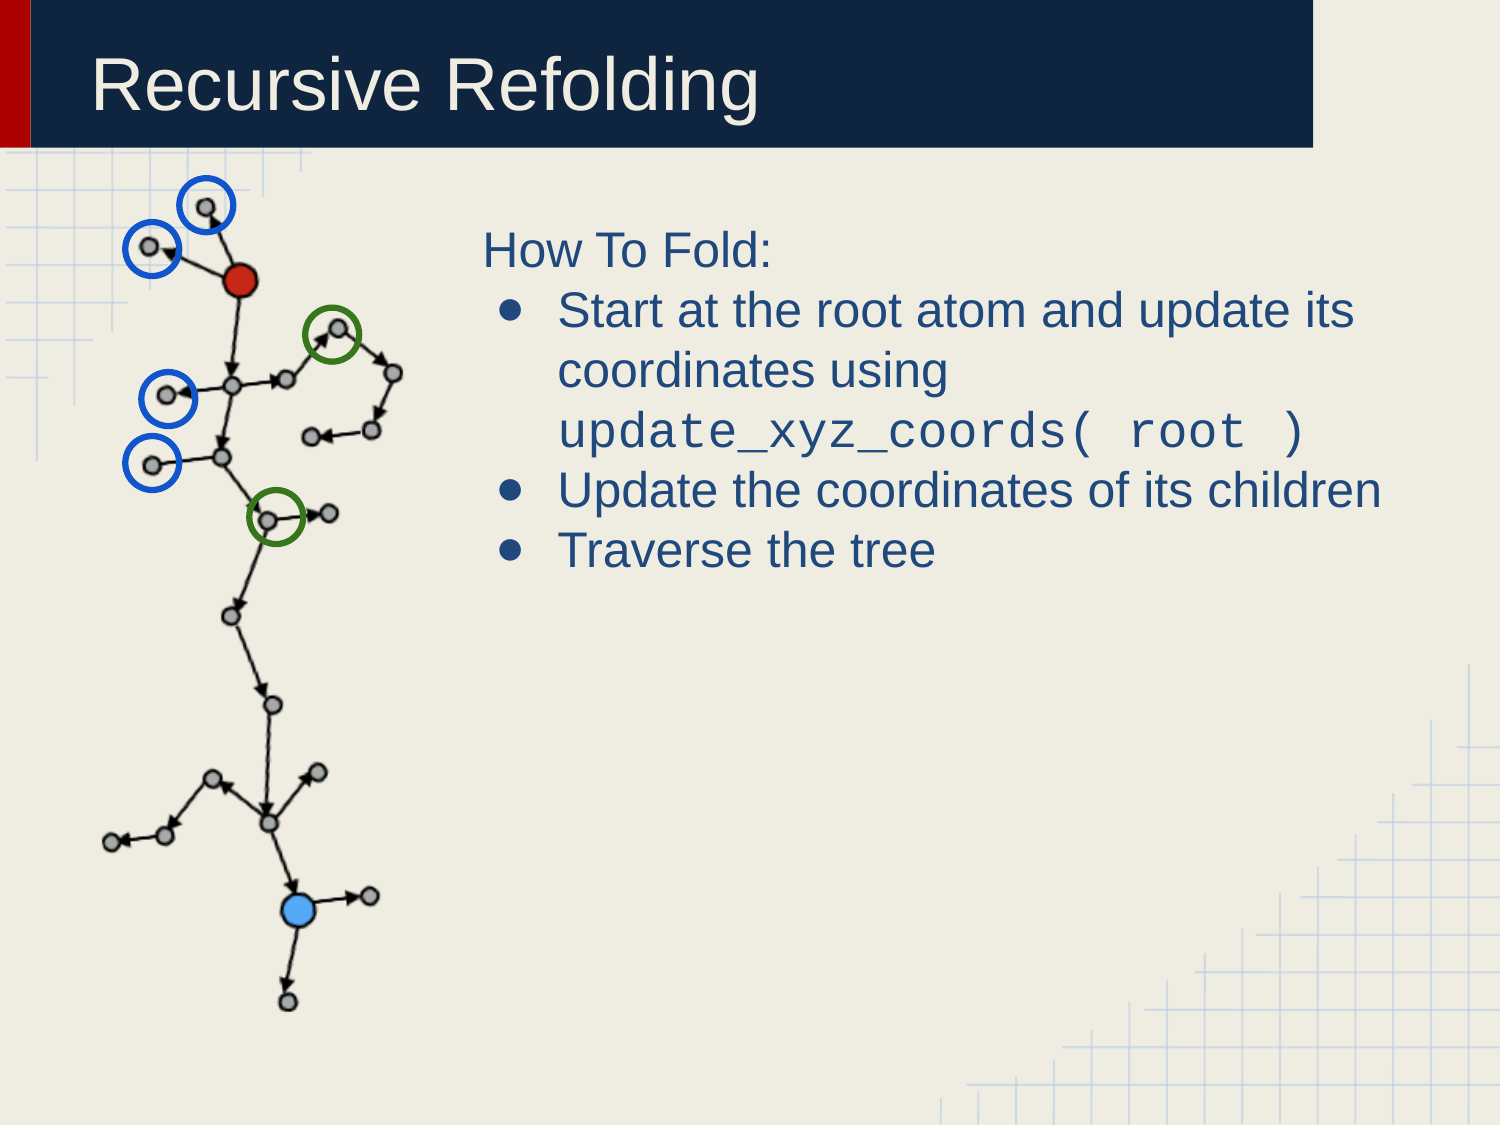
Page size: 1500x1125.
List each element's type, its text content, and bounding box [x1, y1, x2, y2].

title Recursive Refolding [75, 22, 1276, 141]
list How To Fold: Start at the root atom and update its coordinates using update_xyz_coords( root ) Update the coordinates of its children Traverse the tree [483, 202, 1500, 1034]
picture [24, 176, 480, 1034]
